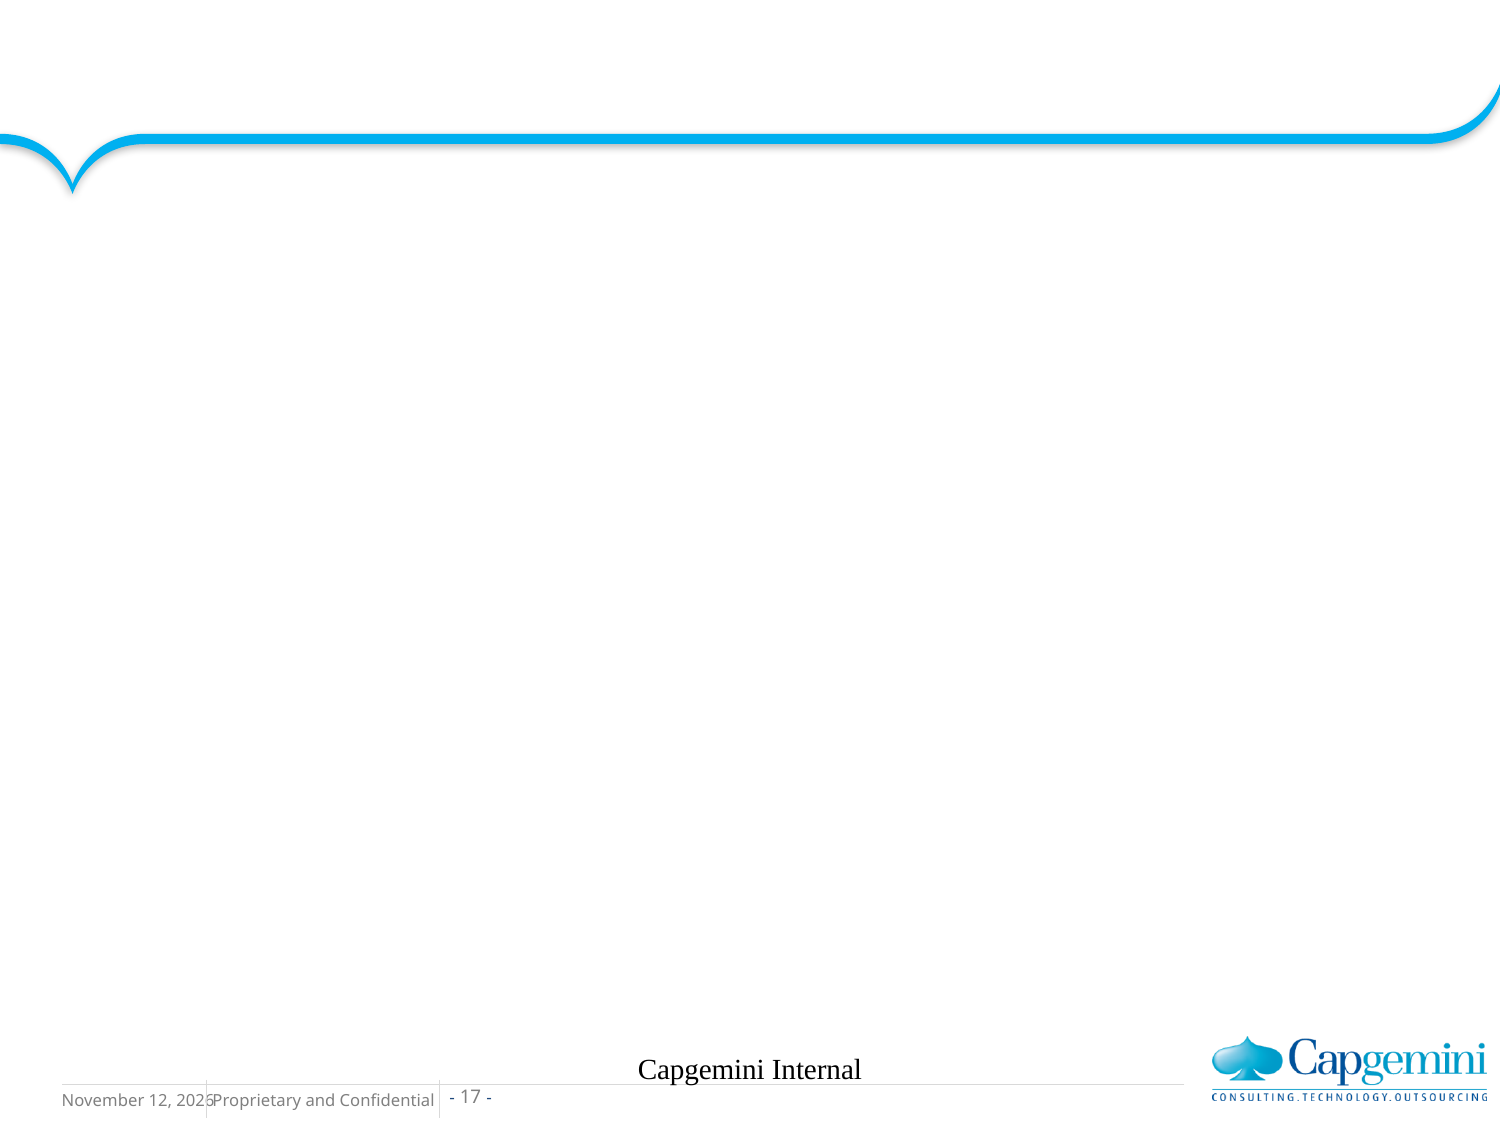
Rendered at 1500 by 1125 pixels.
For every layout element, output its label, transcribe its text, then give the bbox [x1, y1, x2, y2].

footer Capgemini Internal [512, 1042, 988, 1103]
picture [1212, 1036, 1487, 1101]
